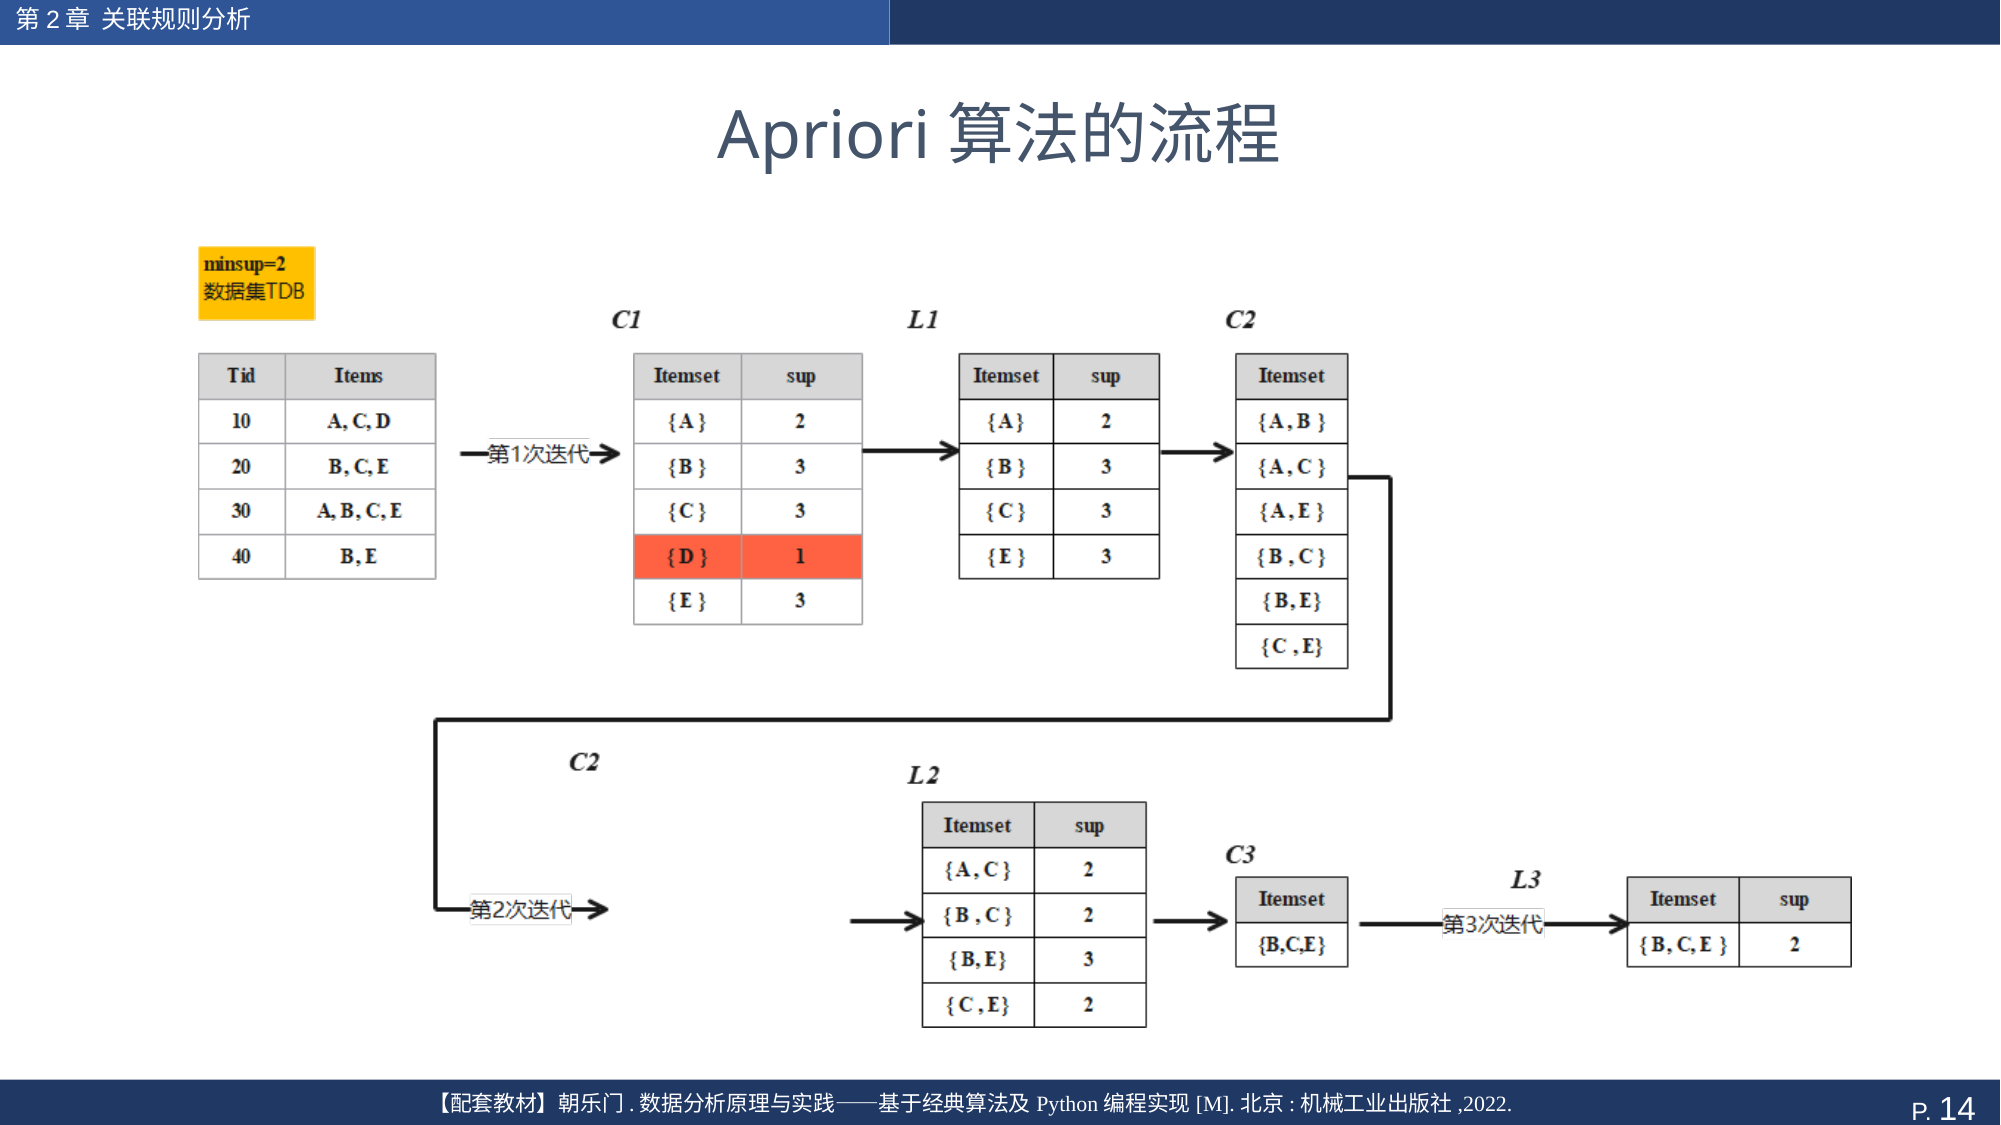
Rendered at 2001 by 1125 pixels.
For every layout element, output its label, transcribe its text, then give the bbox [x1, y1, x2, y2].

list 第2章 关联规则分析 [0, 0, 725, 43]
title Apriori算法的流程 [64, 64, 1934, 200]
picture [198, 245, 1852, 1028]
